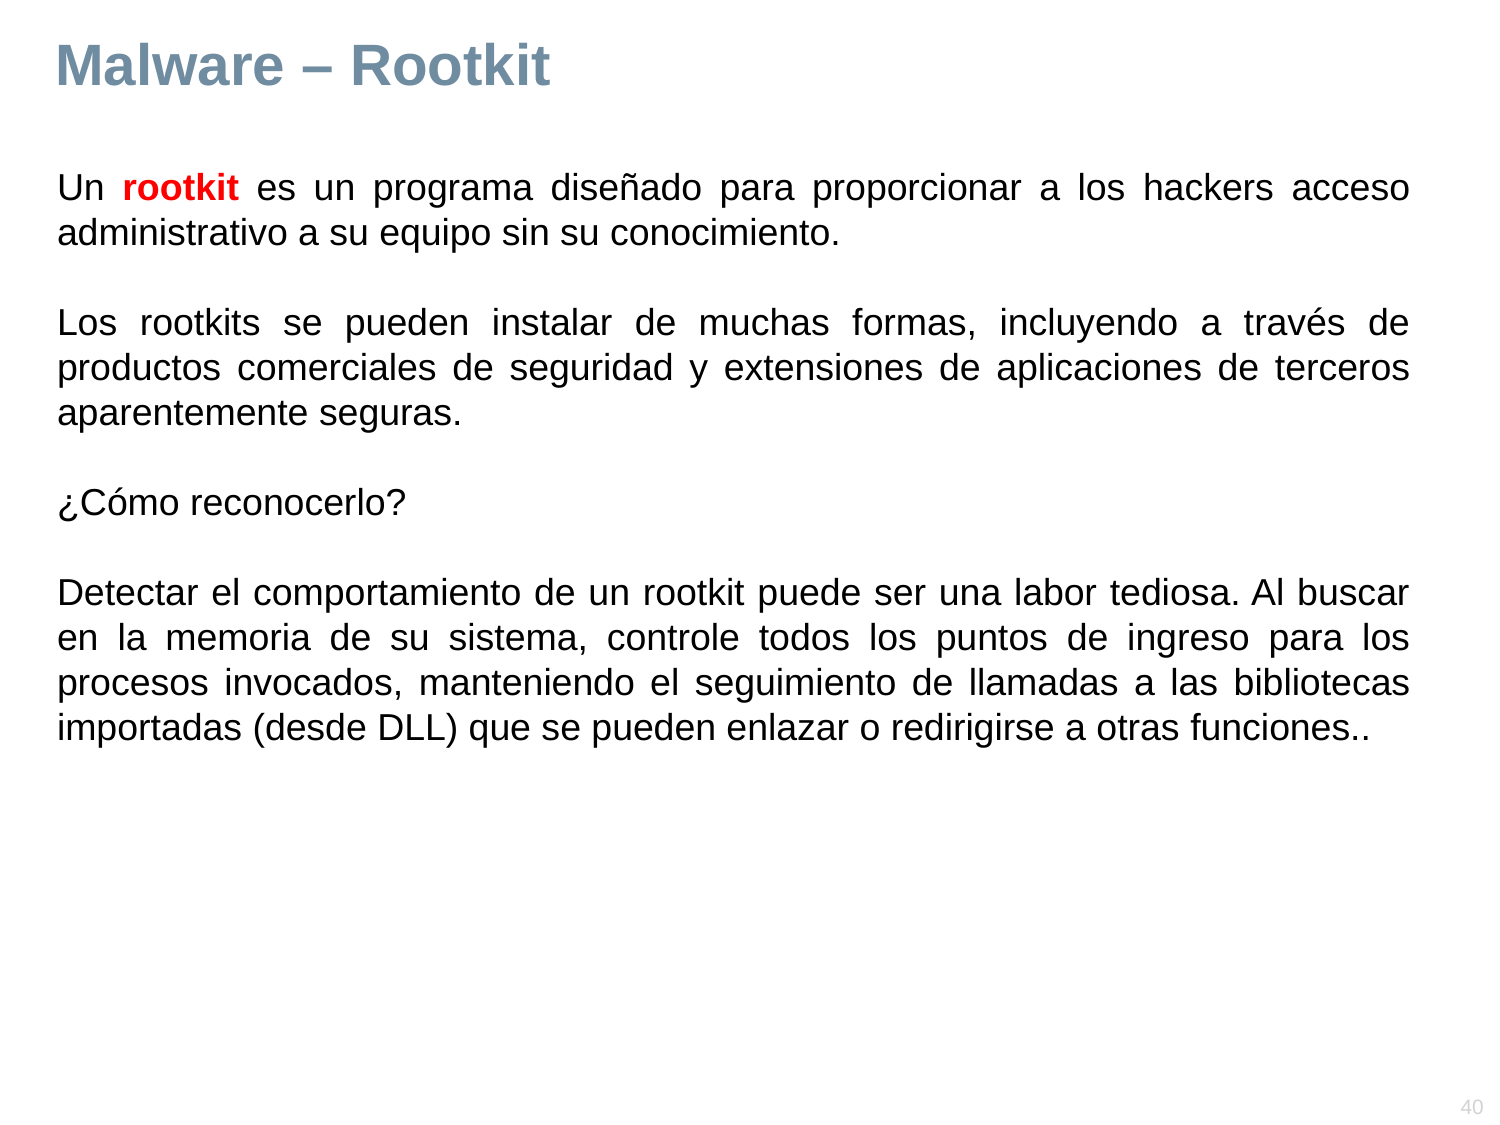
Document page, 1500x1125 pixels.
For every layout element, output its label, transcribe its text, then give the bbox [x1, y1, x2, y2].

title Malware – Rootkit [41, 20, 1379, 105]
text_box [42, 137, 1486, 453]
text_box Un rootkit es un programa diseñado para proporcionar a los hackers acceso administrativo a su equipo sin su conocimiento. Los rootkits se pueden instalar de muchas formas, incluyendo a través de productos comerciales de seguridad y extensiones de aplicaciones de terceros aparentemente seguras. ¿Cómo reconocerlo? Detectar el comportamiento de un rootkit puede ser una labor tediosa. Al buscar en la memoria de su sistema, controle todos los puntos de ingreso para los procesos invocados, manteniendo el seguimiento de llamadas a las bibliotecas importadas (desde DLL) que se pueden enlazar o redirigirse a otras funciones.. [42, 155, 1425, 1115]
